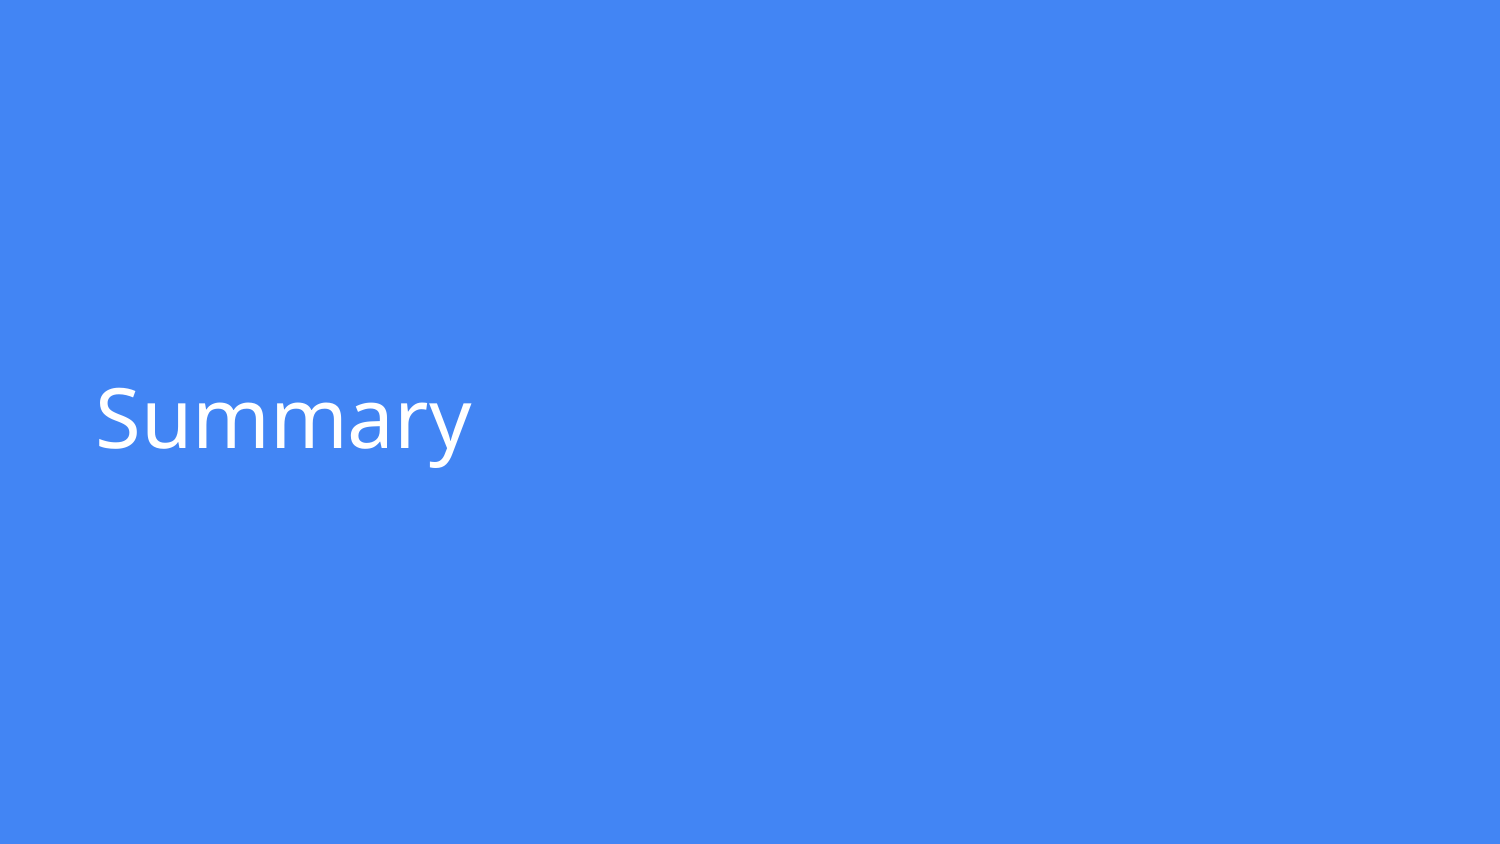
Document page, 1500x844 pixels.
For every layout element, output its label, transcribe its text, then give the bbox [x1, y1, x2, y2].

title Summary [80, 80, 1500, 752]
